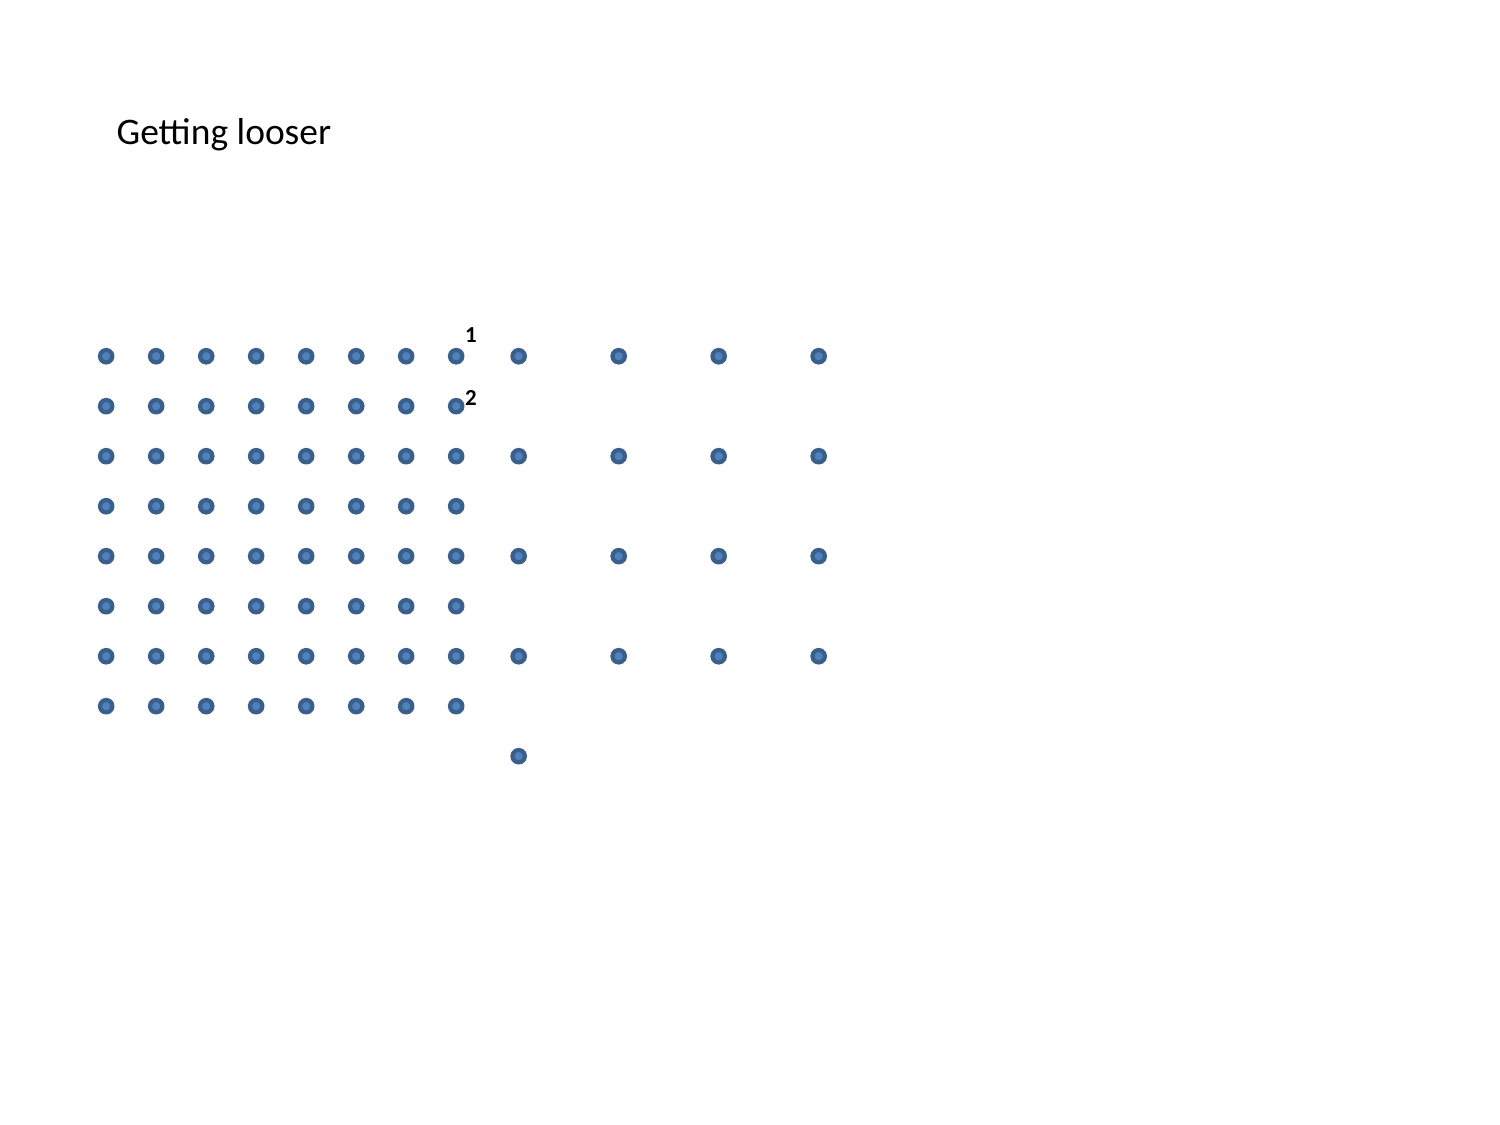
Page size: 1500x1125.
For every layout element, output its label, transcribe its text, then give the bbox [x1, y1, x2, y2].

text_box 1 [450, 312, 492, 355]
text_box 2 [466, 375, 492, 418]
text_box Getting looser [101, 99, 347, 160]
text_box [510, 747, 527, 765]
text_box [512, 349, 826, 663]
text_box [99, 349, 463, 713]
